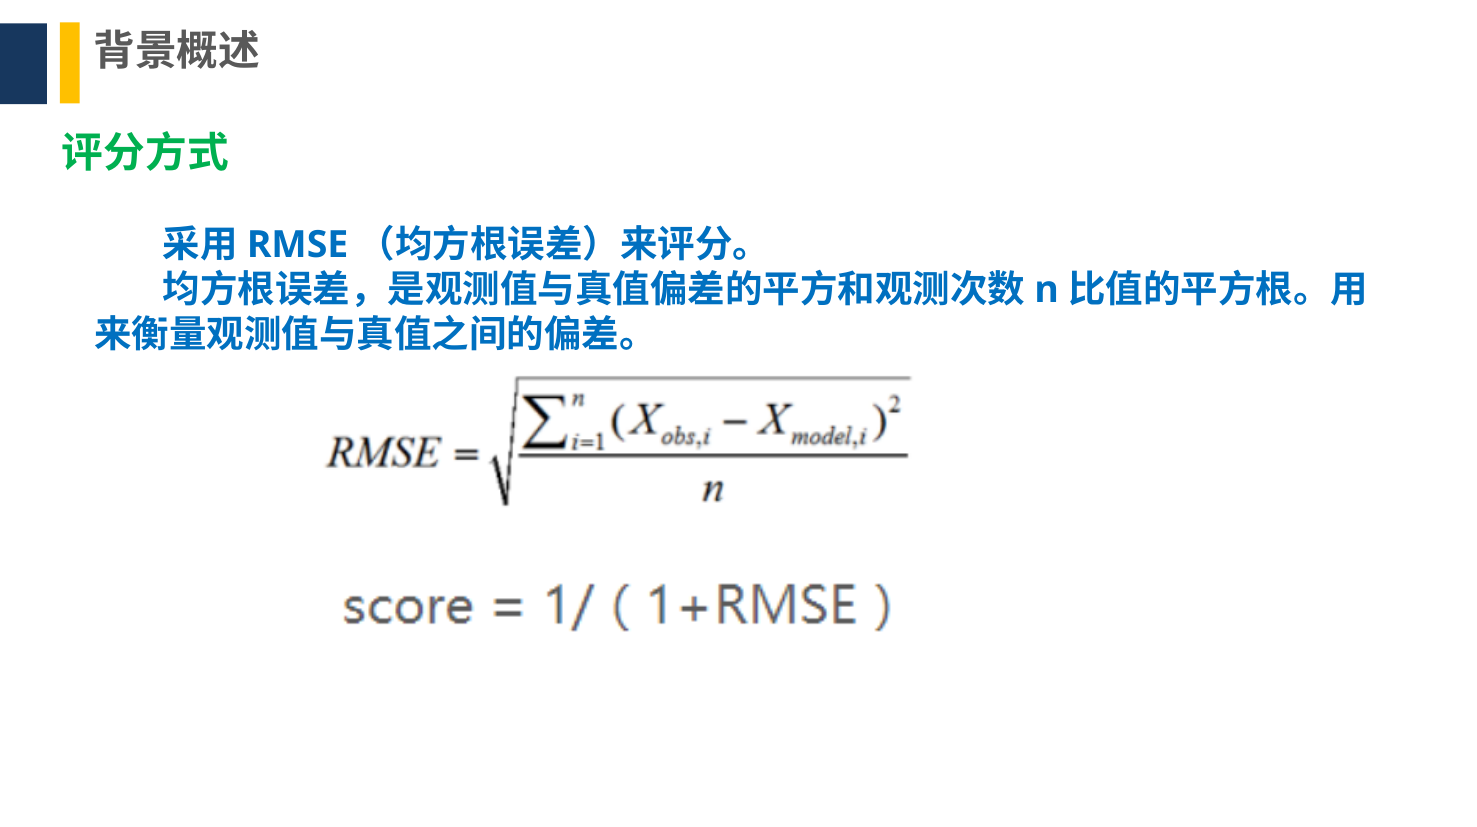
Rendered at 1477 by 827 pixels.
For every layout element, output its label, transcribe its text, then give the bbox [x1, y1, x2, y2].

text_box 采用RMSE（均方根误差）来评分。 均方根误差，是观测值与真值偏差的平方和观测次数n比值的平方根。用来衡量观测值与真值之间的偏差。 [79, 212, 1409, 408]
picture [327, 552, 942, 661]
text_box [0, 21, 49, 106]
text_box [58, 20, 82, 105]
text_box 背景概述 [93, 23, 359, 74]
picture [312, 367, 958, 509]
text_box 评分方式 [47, 118, 359, 183]
